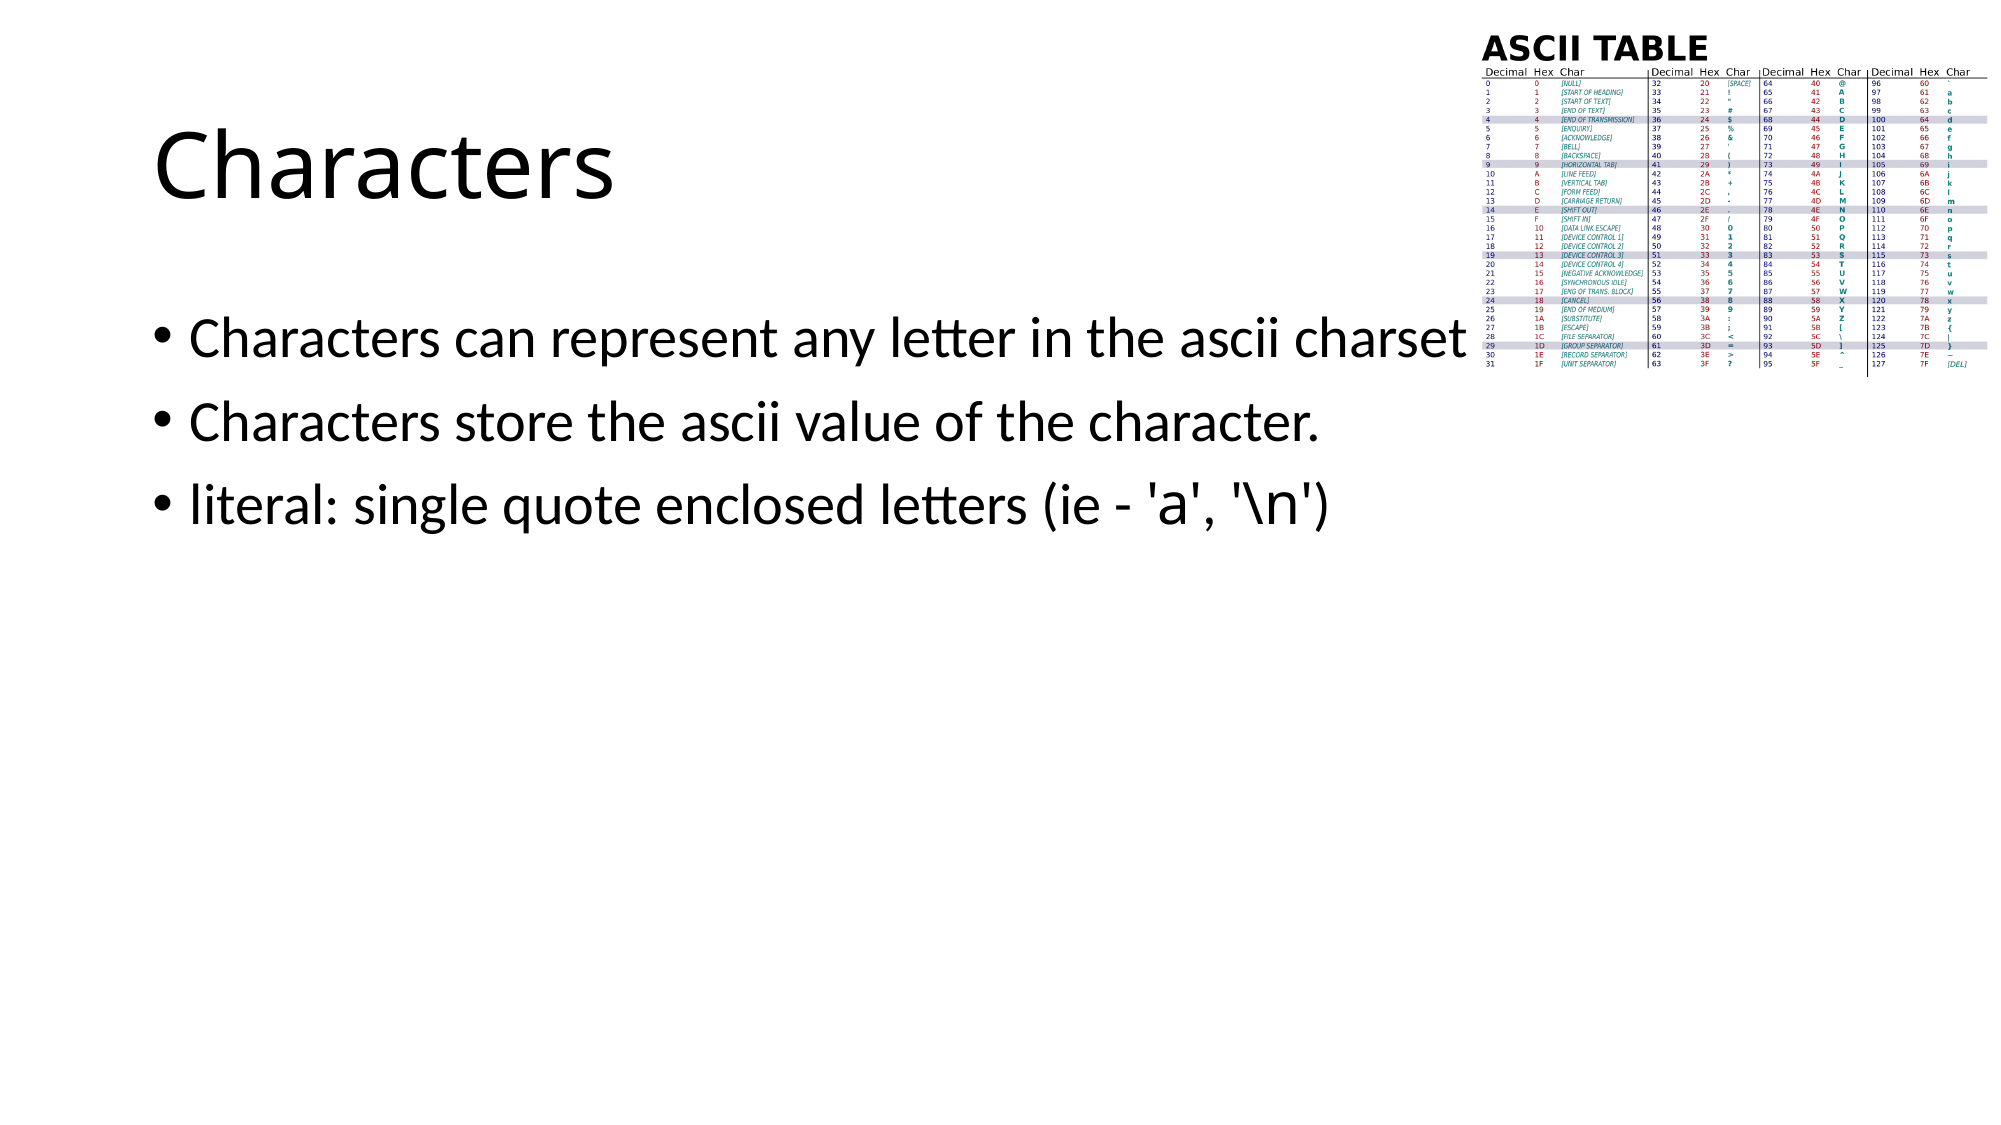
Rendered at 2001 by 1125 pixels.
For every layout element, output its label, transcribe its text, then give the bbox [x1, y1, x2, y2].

list Characters can represent any letter in the ascii charset Characters store the ascii value of the character. literal: single quote enclosed letters (ie - 'a', '\n') [137, 299, 1863, 1014]
title Characters [137, 59, 1470, 278]
picture [1470, 28, 1997, 379]
